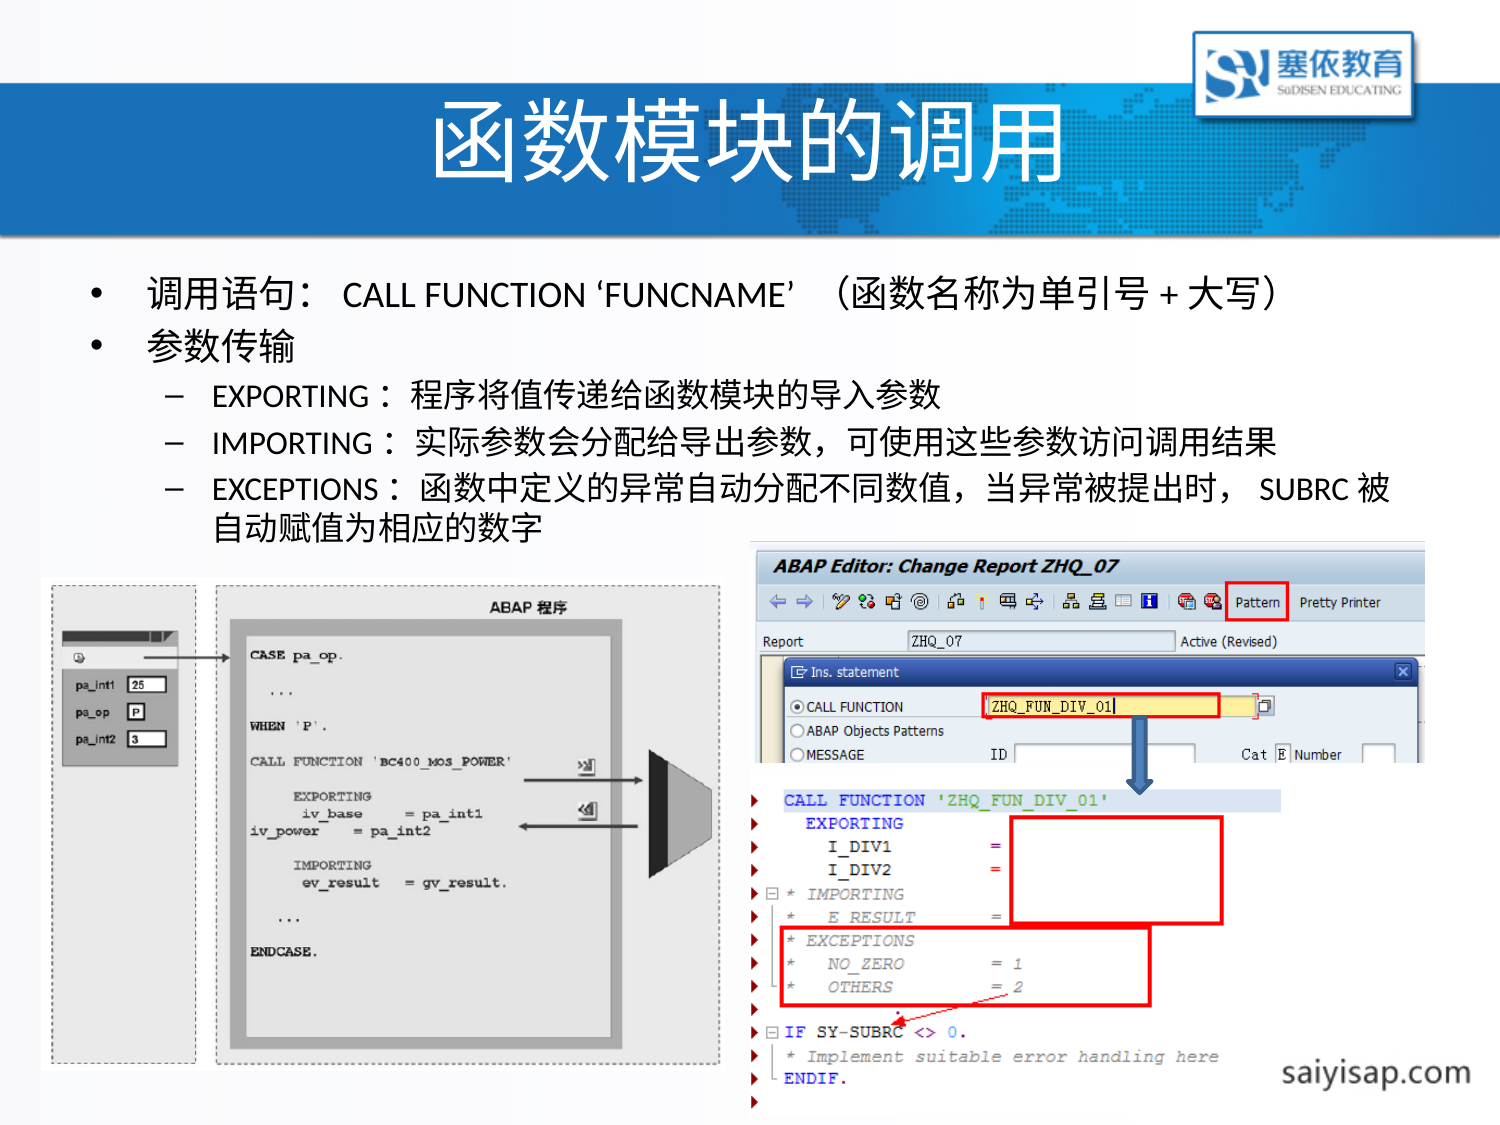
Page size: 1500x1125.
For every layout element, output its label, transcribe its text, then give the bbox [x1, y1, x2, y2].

picture [0, 0, 1500, 1125]
title 函数模块的调用 [75, 45, 1425, 233]
list 调用语句：CALL FUNCTION ‘FUNCNAME’ （函数名称为单引号+大写） 参数传输 EXPORTING：程序将值传递给函数模块的导入参数 IMPORTING：实际参数会分配给导出参数，可使用这些参数访问调用结果 EXCEPTIONS：函数中定义的异常自动分配不同数值，当异常被提出时，SUBRC被自动赋值为相应的数字 [75, 262, 1425, 1005]
